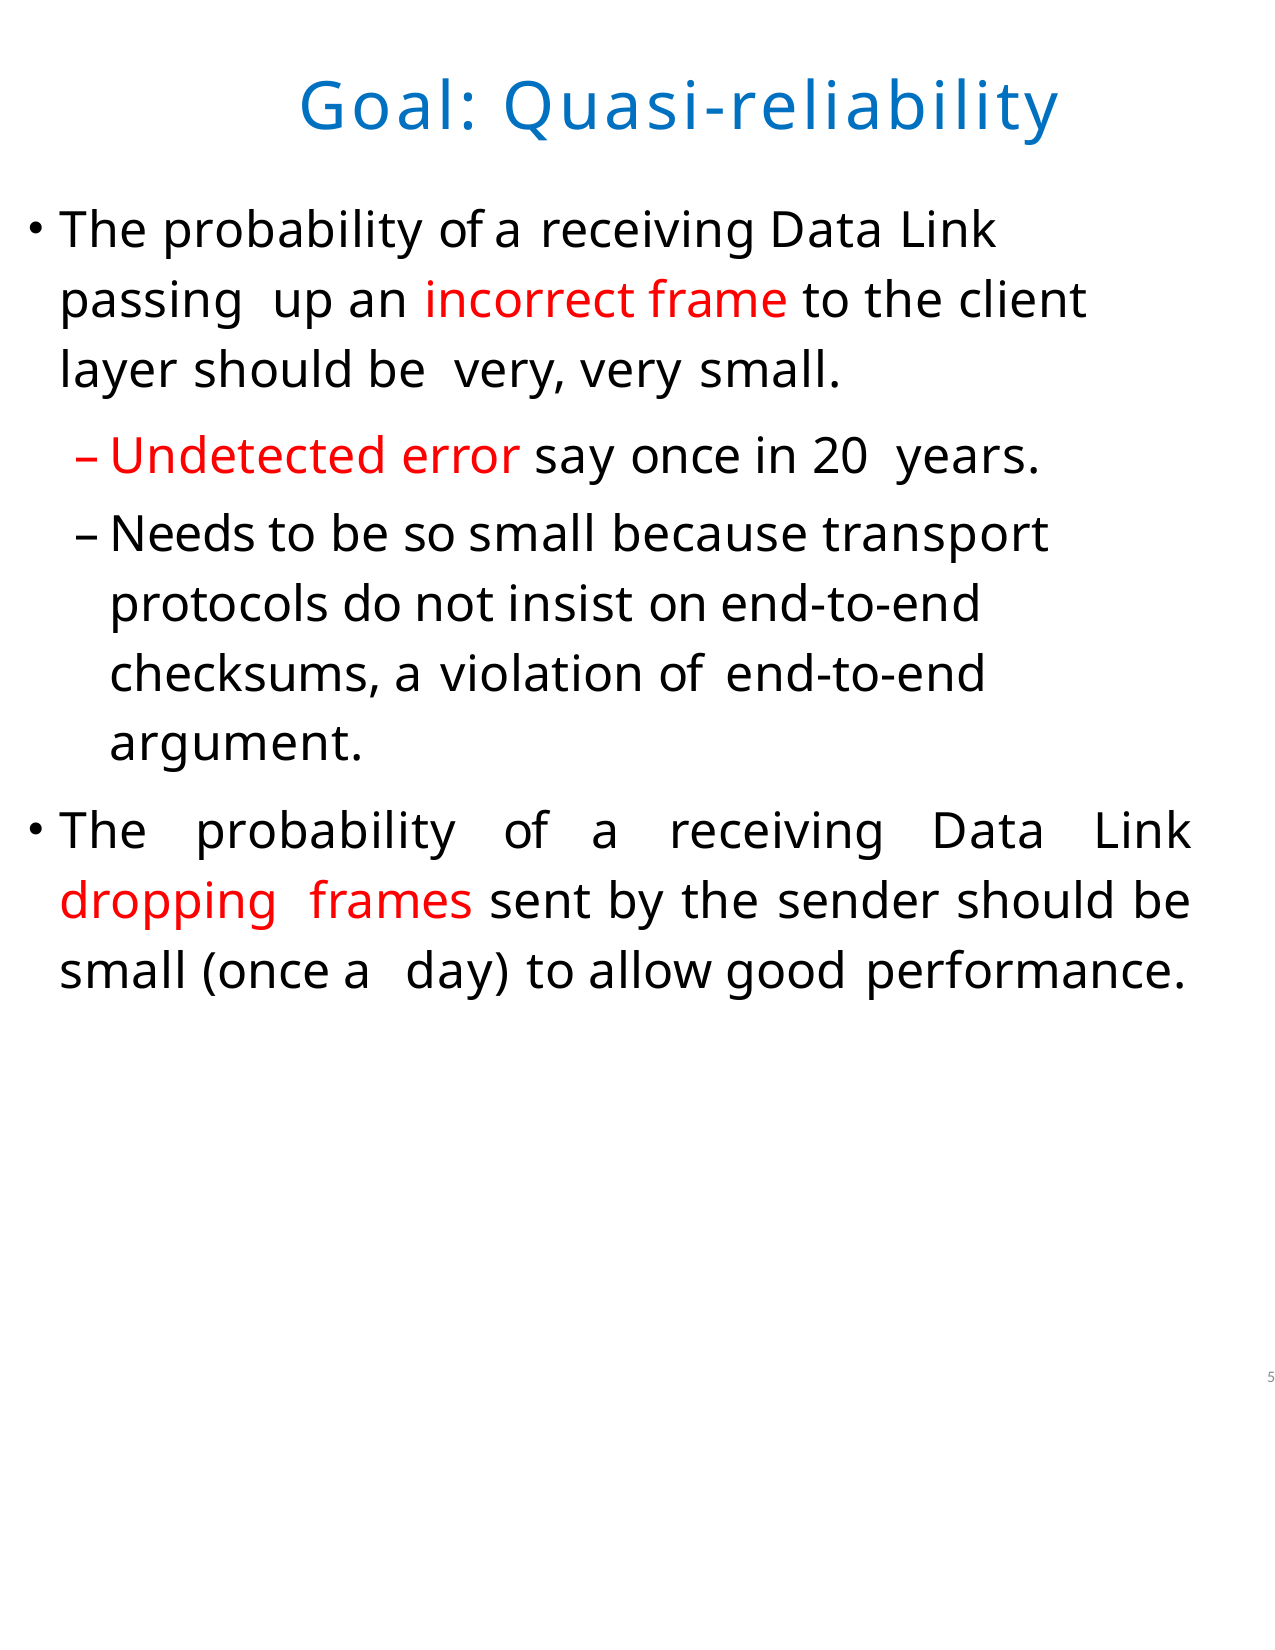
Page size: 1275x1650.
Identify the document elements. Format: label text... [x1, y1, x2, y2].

text_box Goal: Quasi-reliability The probability of a receiving Data Link passing up an incorrect frame to the client layer should be very, very small. Undetected error say once in 20 years. Needs to be so small because transport protocols do not insist on end-to-end checksums, a violation of end-to-end argument. The probability of a receiving Data Link dropping frames sent by the sender should be small (once a day) to allow good performance. [24, 62, 1194, 999]
slide_number 5 [1244, 893, 1275, 1650]
